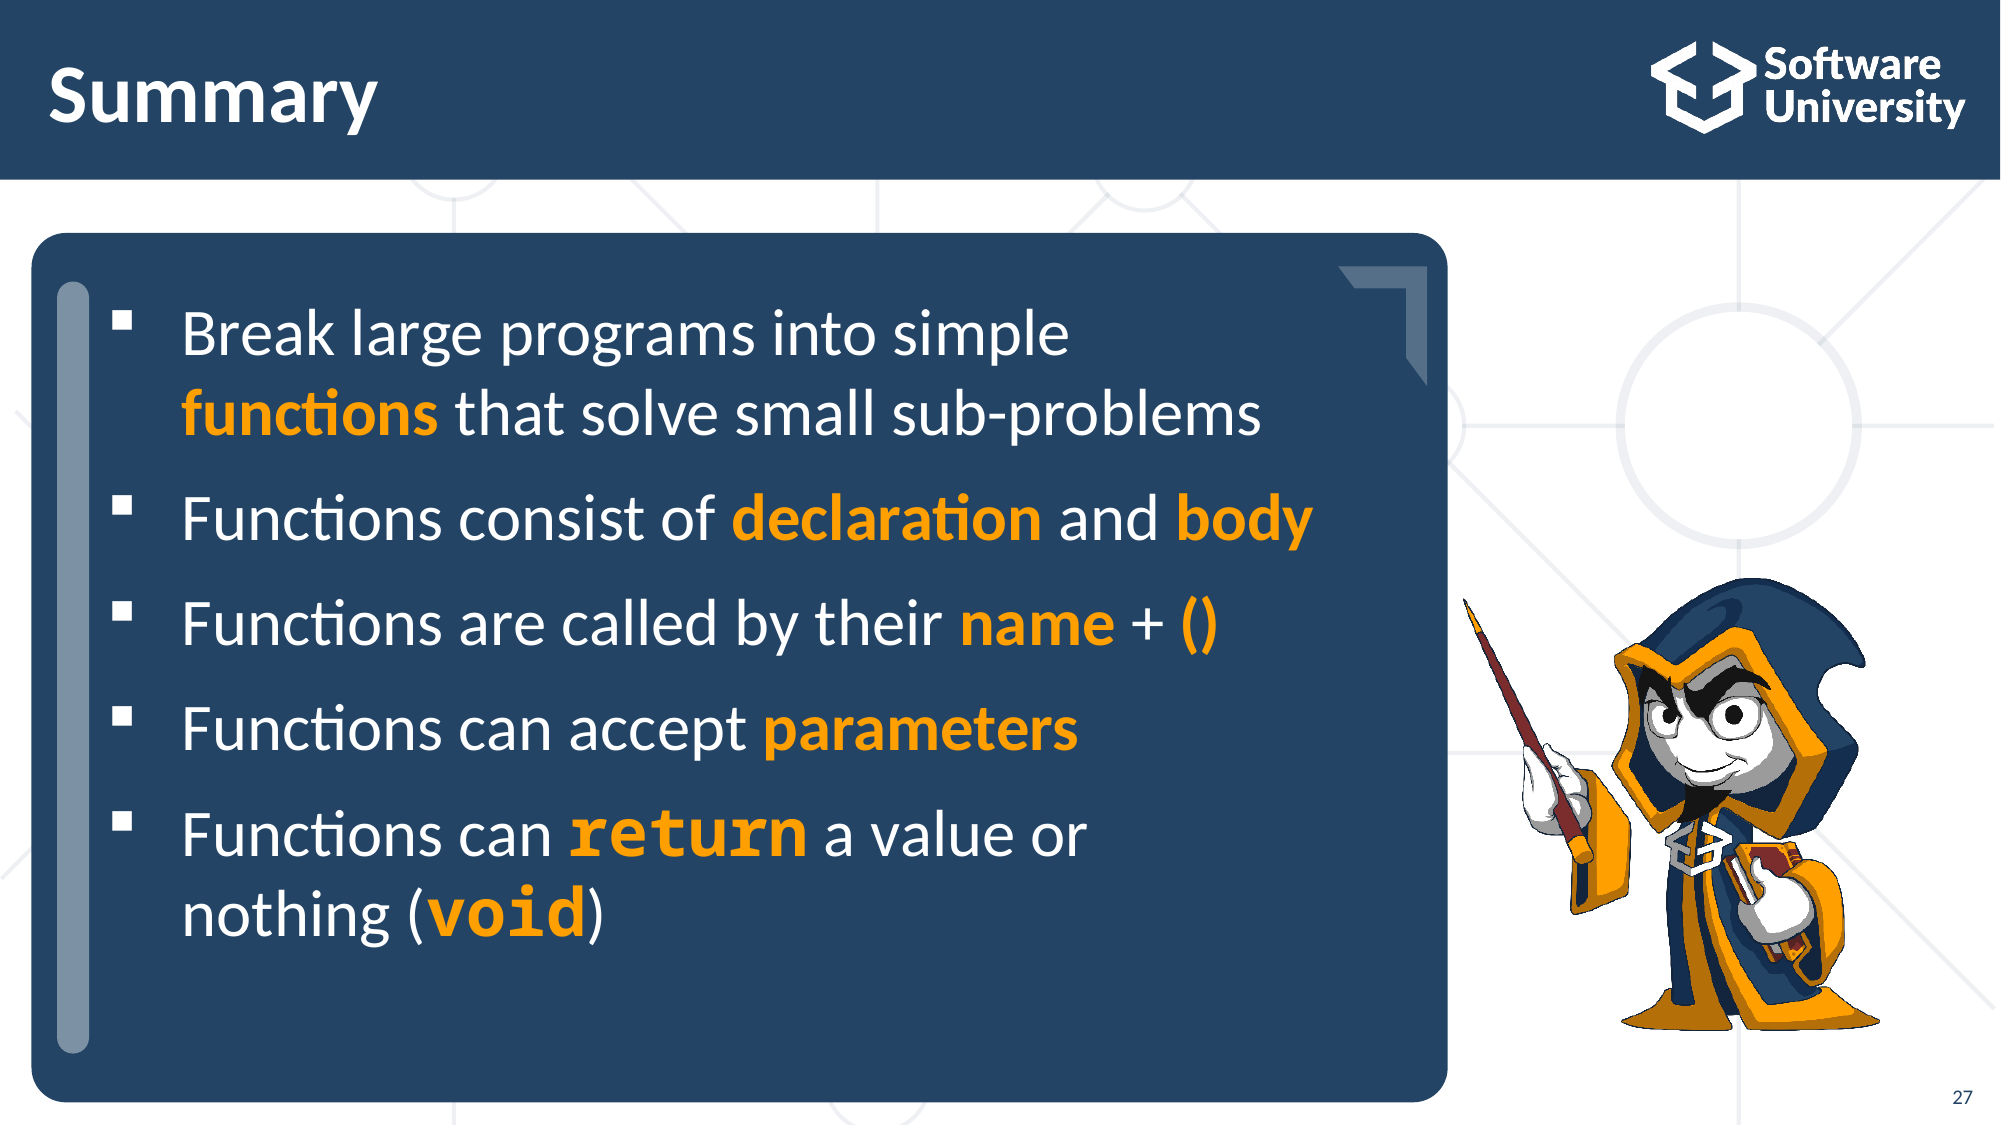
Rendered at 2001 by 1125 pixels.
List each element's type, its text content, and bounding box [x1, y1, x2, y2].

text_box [31, 232, 1448, 1103]
title Summary [31, 16, 1625, 162]
picture [1651, 41, 1966, 134]
slide_number 27 [1927, 1067, 1989, 1117]
picture [1447, 537, 1921, 1050]
